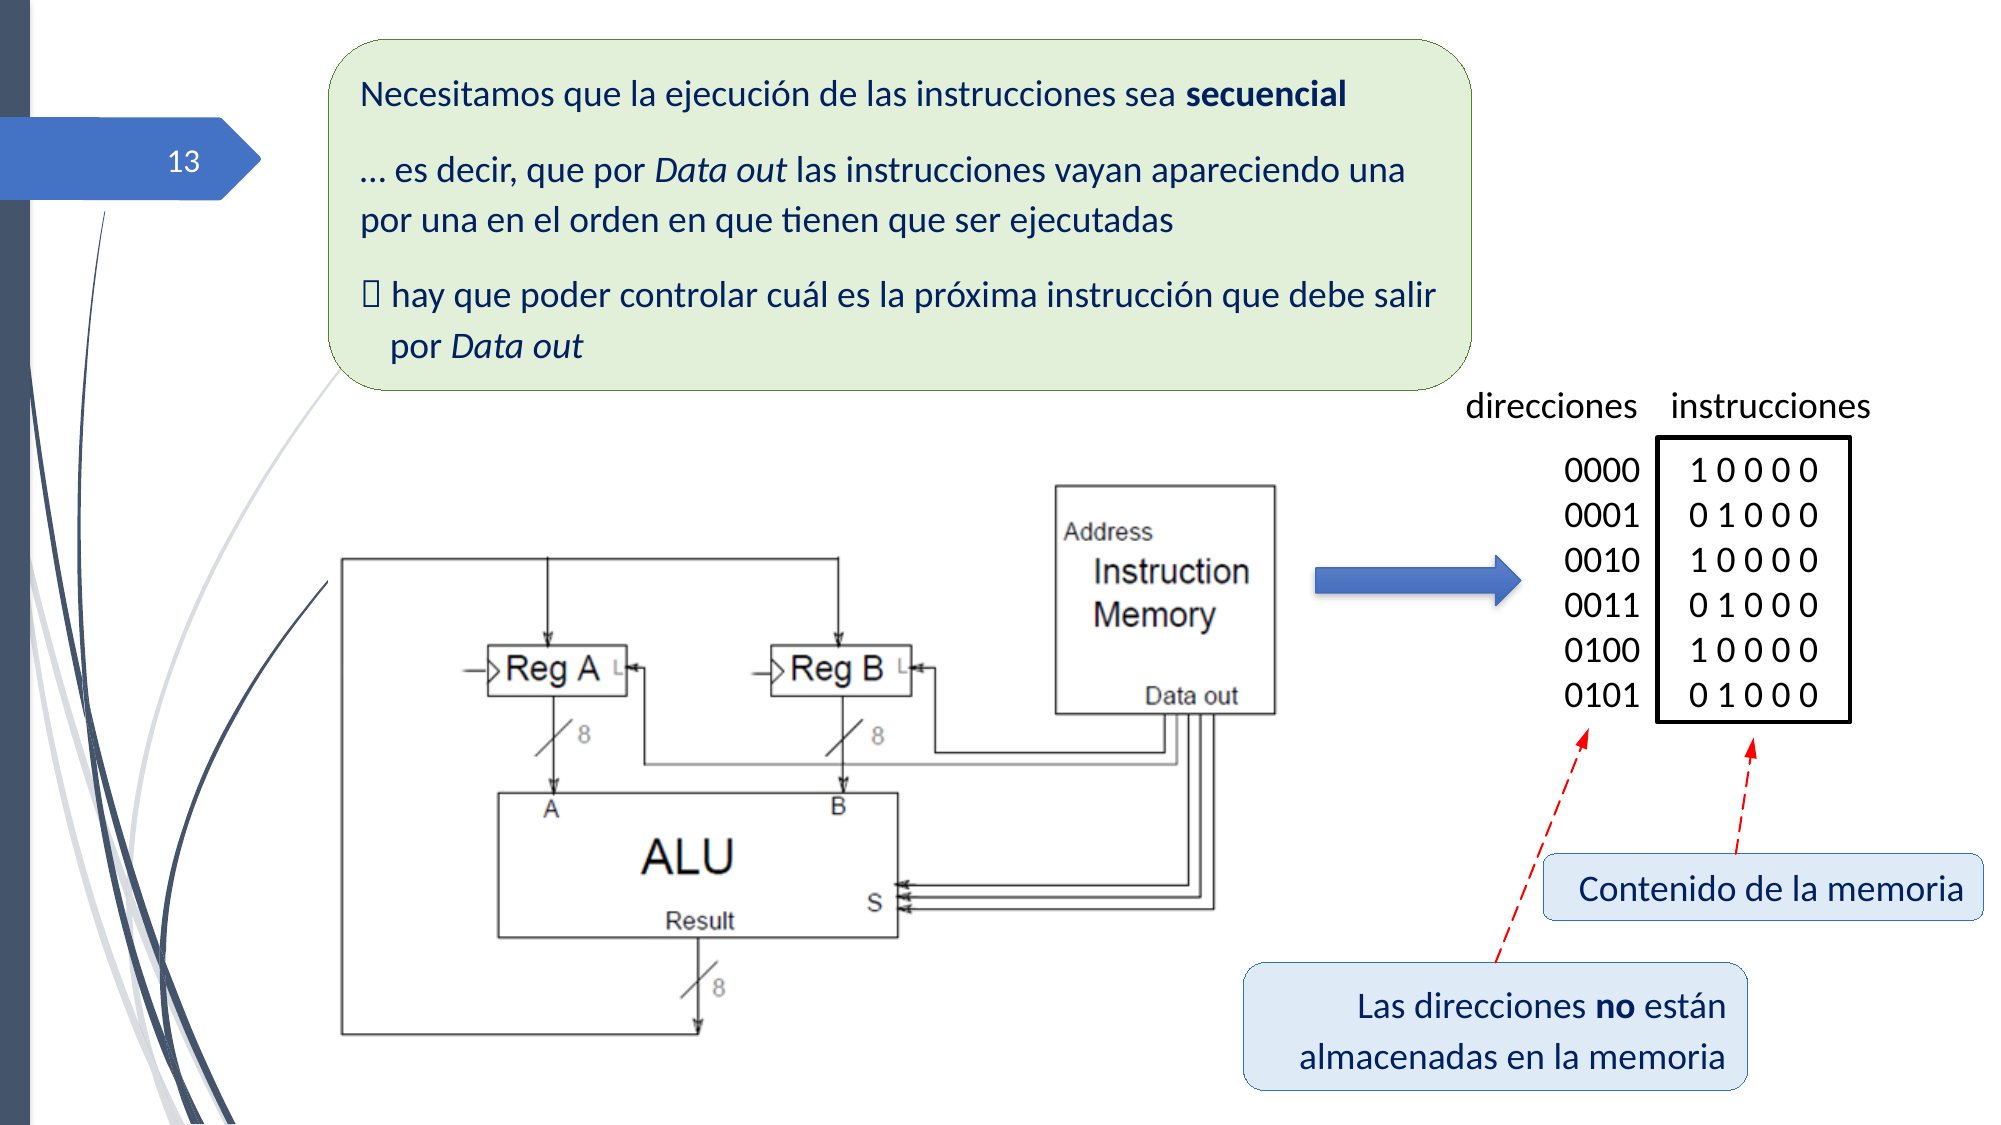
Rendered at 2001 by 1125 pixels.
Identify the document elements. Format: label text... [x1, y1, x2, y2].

text_box Las direcciones no están almacenadas en la memoria [1243, 962, 1748, 1091]
picture [327, 469, 1285, 1043]
text_box direcciones [1450, 374, 1654, 434]
text_box [1315, 554, 1522, 607]
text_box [1735, 737, 1754, 855]
text_box 1 0 0 0 0 0 1 0 0 0 1 0 0 0 0 0 1 0 0 0 1 0 0 0 0 0 1 0 0 0 [1657, 437, 1851, 723]
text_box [1495, 727, 1590, 963]
slide_number 13 [87, 129, 216, 190]
text_box 0000 0001 0010 0011 0100 0101 [1549, 437, 1656, 723]
text_box instrucciones [1655, 374, 1887, 434]
text_box Contenido de la memoria [1594, 853, 1984, 921]
text_box Necesitamos que la ejecución de las instrucciones sea secuencial … es decir, que por Data out las instrucciones vayan apareciendo una por una en el orden en que tienen que ser ejecutadas  hay que poder controlar cuál es la próxima instrucción que debe salir por Data out [328, 39, 1472, 391]
